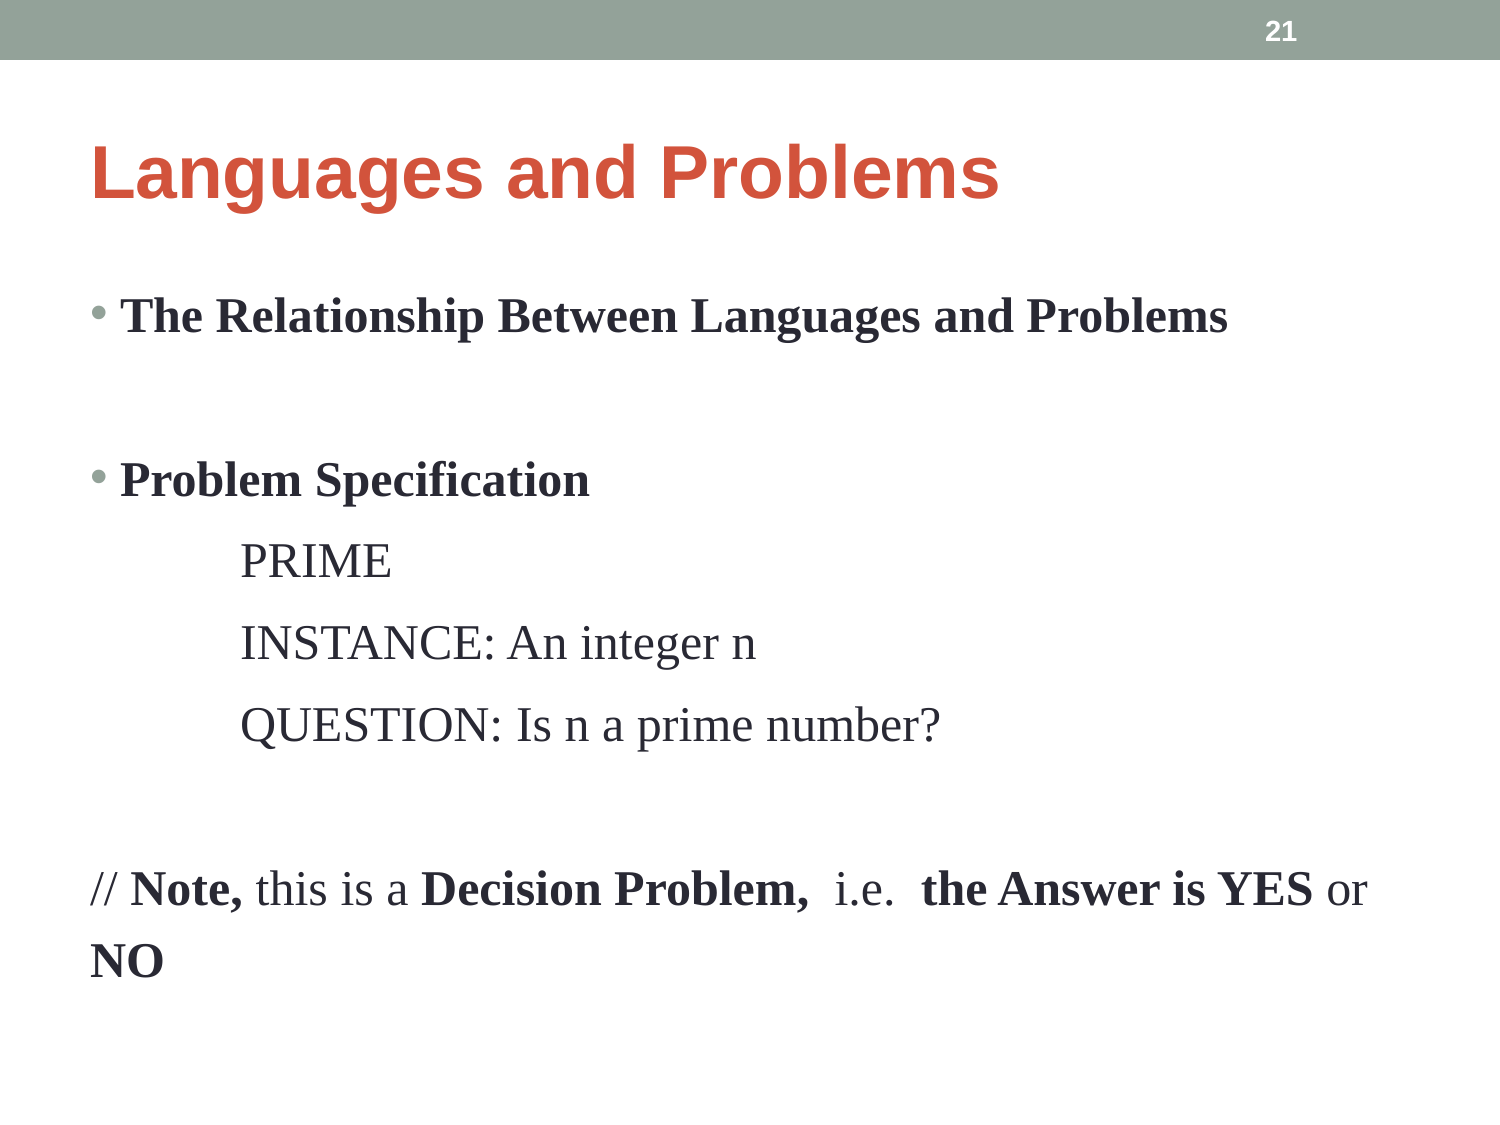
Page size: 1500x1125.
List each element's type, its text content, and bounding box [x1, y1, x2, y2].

list The Relationship Between Languages and Problems Problem Specification PRIME INSTANCE: An integer n QUESTION: Is n a prime number? // Note, this is a Decision Problem, i.e. the Answer is YES or NO [75, 262, 1425, 1063]
title Languages and Problems [75, 87, 1425, 250]
slide_number ‹#› [1250, 3, 1425, 57]
